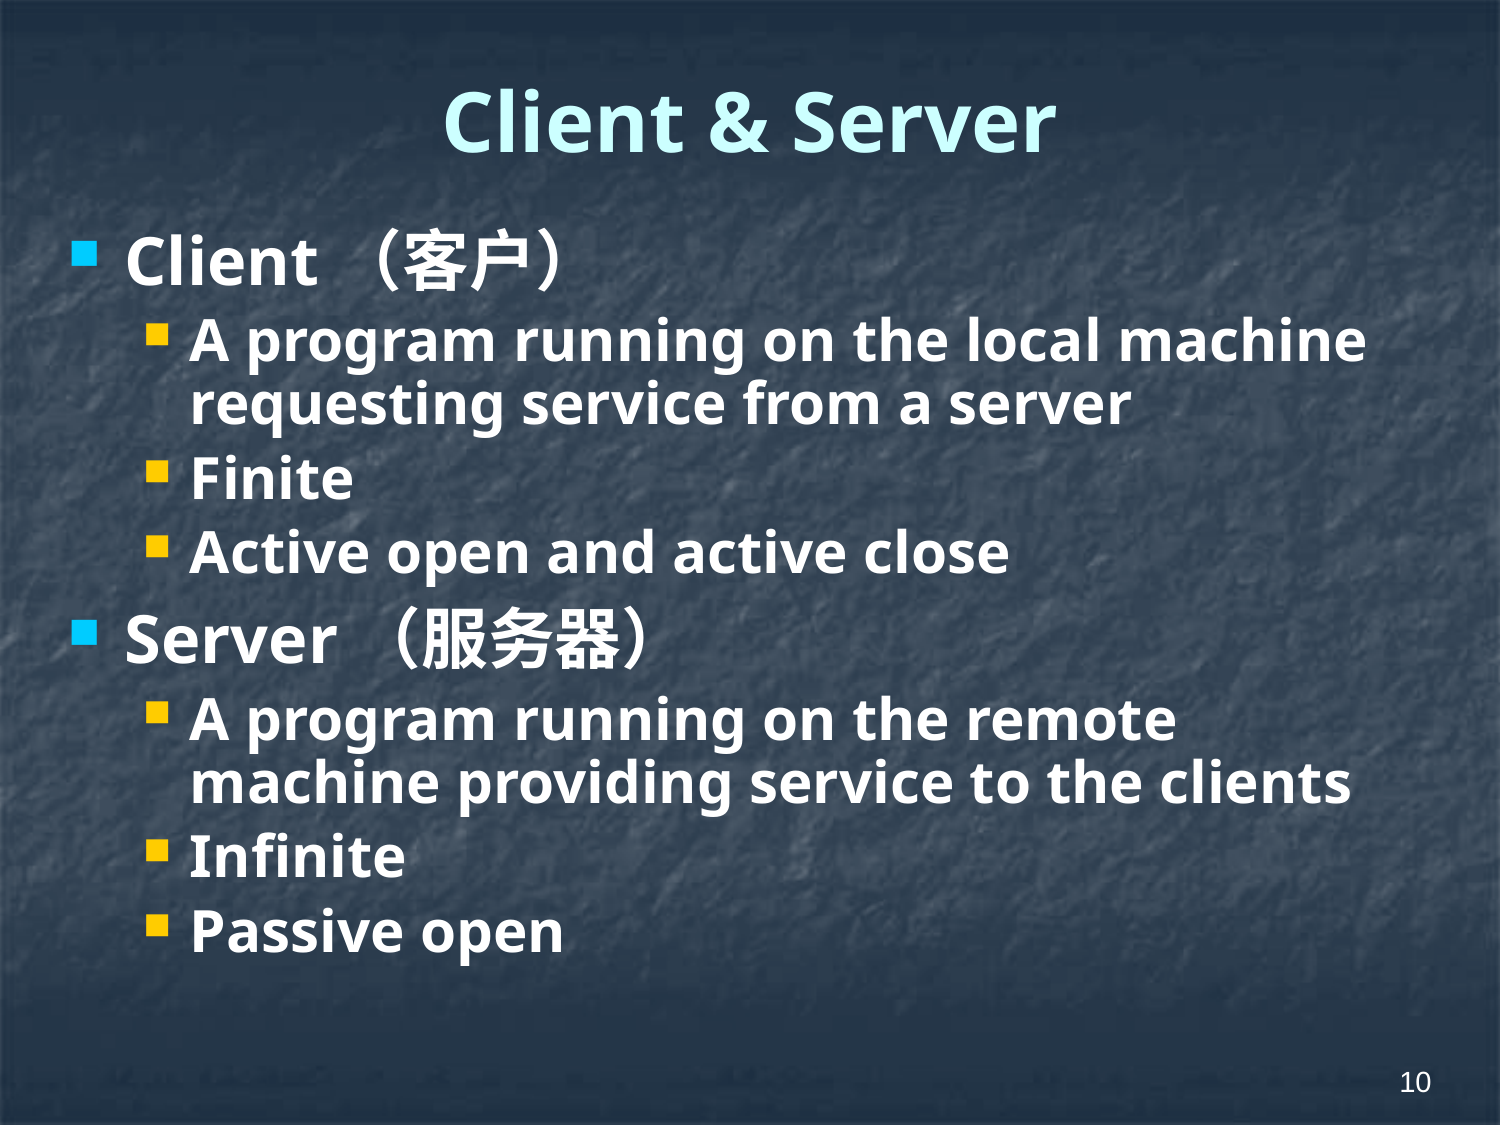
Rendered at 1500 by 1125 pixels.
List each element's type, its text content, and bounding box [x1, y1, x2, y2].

title Client & Server [53, 19, 1447, 220]
list Client（客户） A program running on the local machine requesting service from a server Finite Active open and active close Server（服务器） A program running on the remote machine providing service to the clients Infinite Passive open [53, 220, 1447, 1035]
slide_number 10 [1096, 1035, 1447, 1106]
